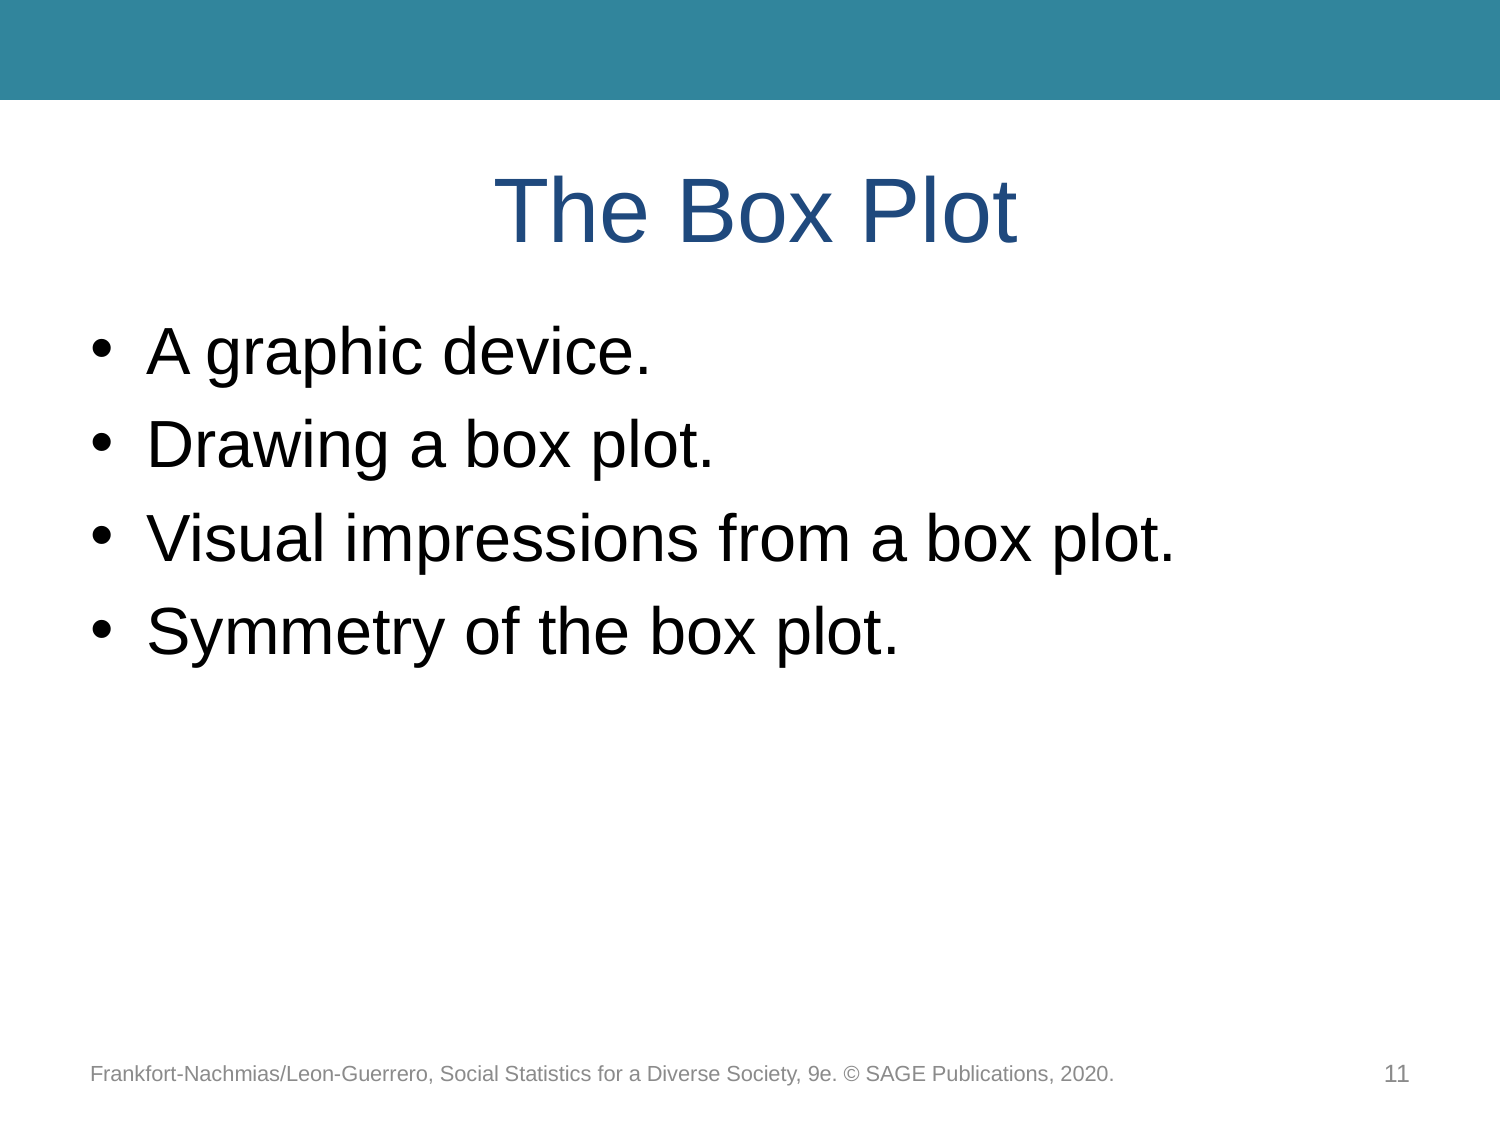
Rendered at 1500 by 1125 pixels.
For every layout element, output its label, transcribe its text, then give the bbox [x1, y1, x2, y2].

list A graphic device. Drawing a box plot. Visual impressions from a box plot. Symmetry of the box plot. [75, 299, 1425, 1043]
footer Frankfort-Nachmias/Leon-Guerrero, Social Statistics for a Diverse Society, 9e. © SAGE Publications, 2020. [75, 1042, 1313, 1103]
title The Box Plot [75, 112, 1463, 300]
slide_number 11 [1350, 1042, 1425, 1103]
